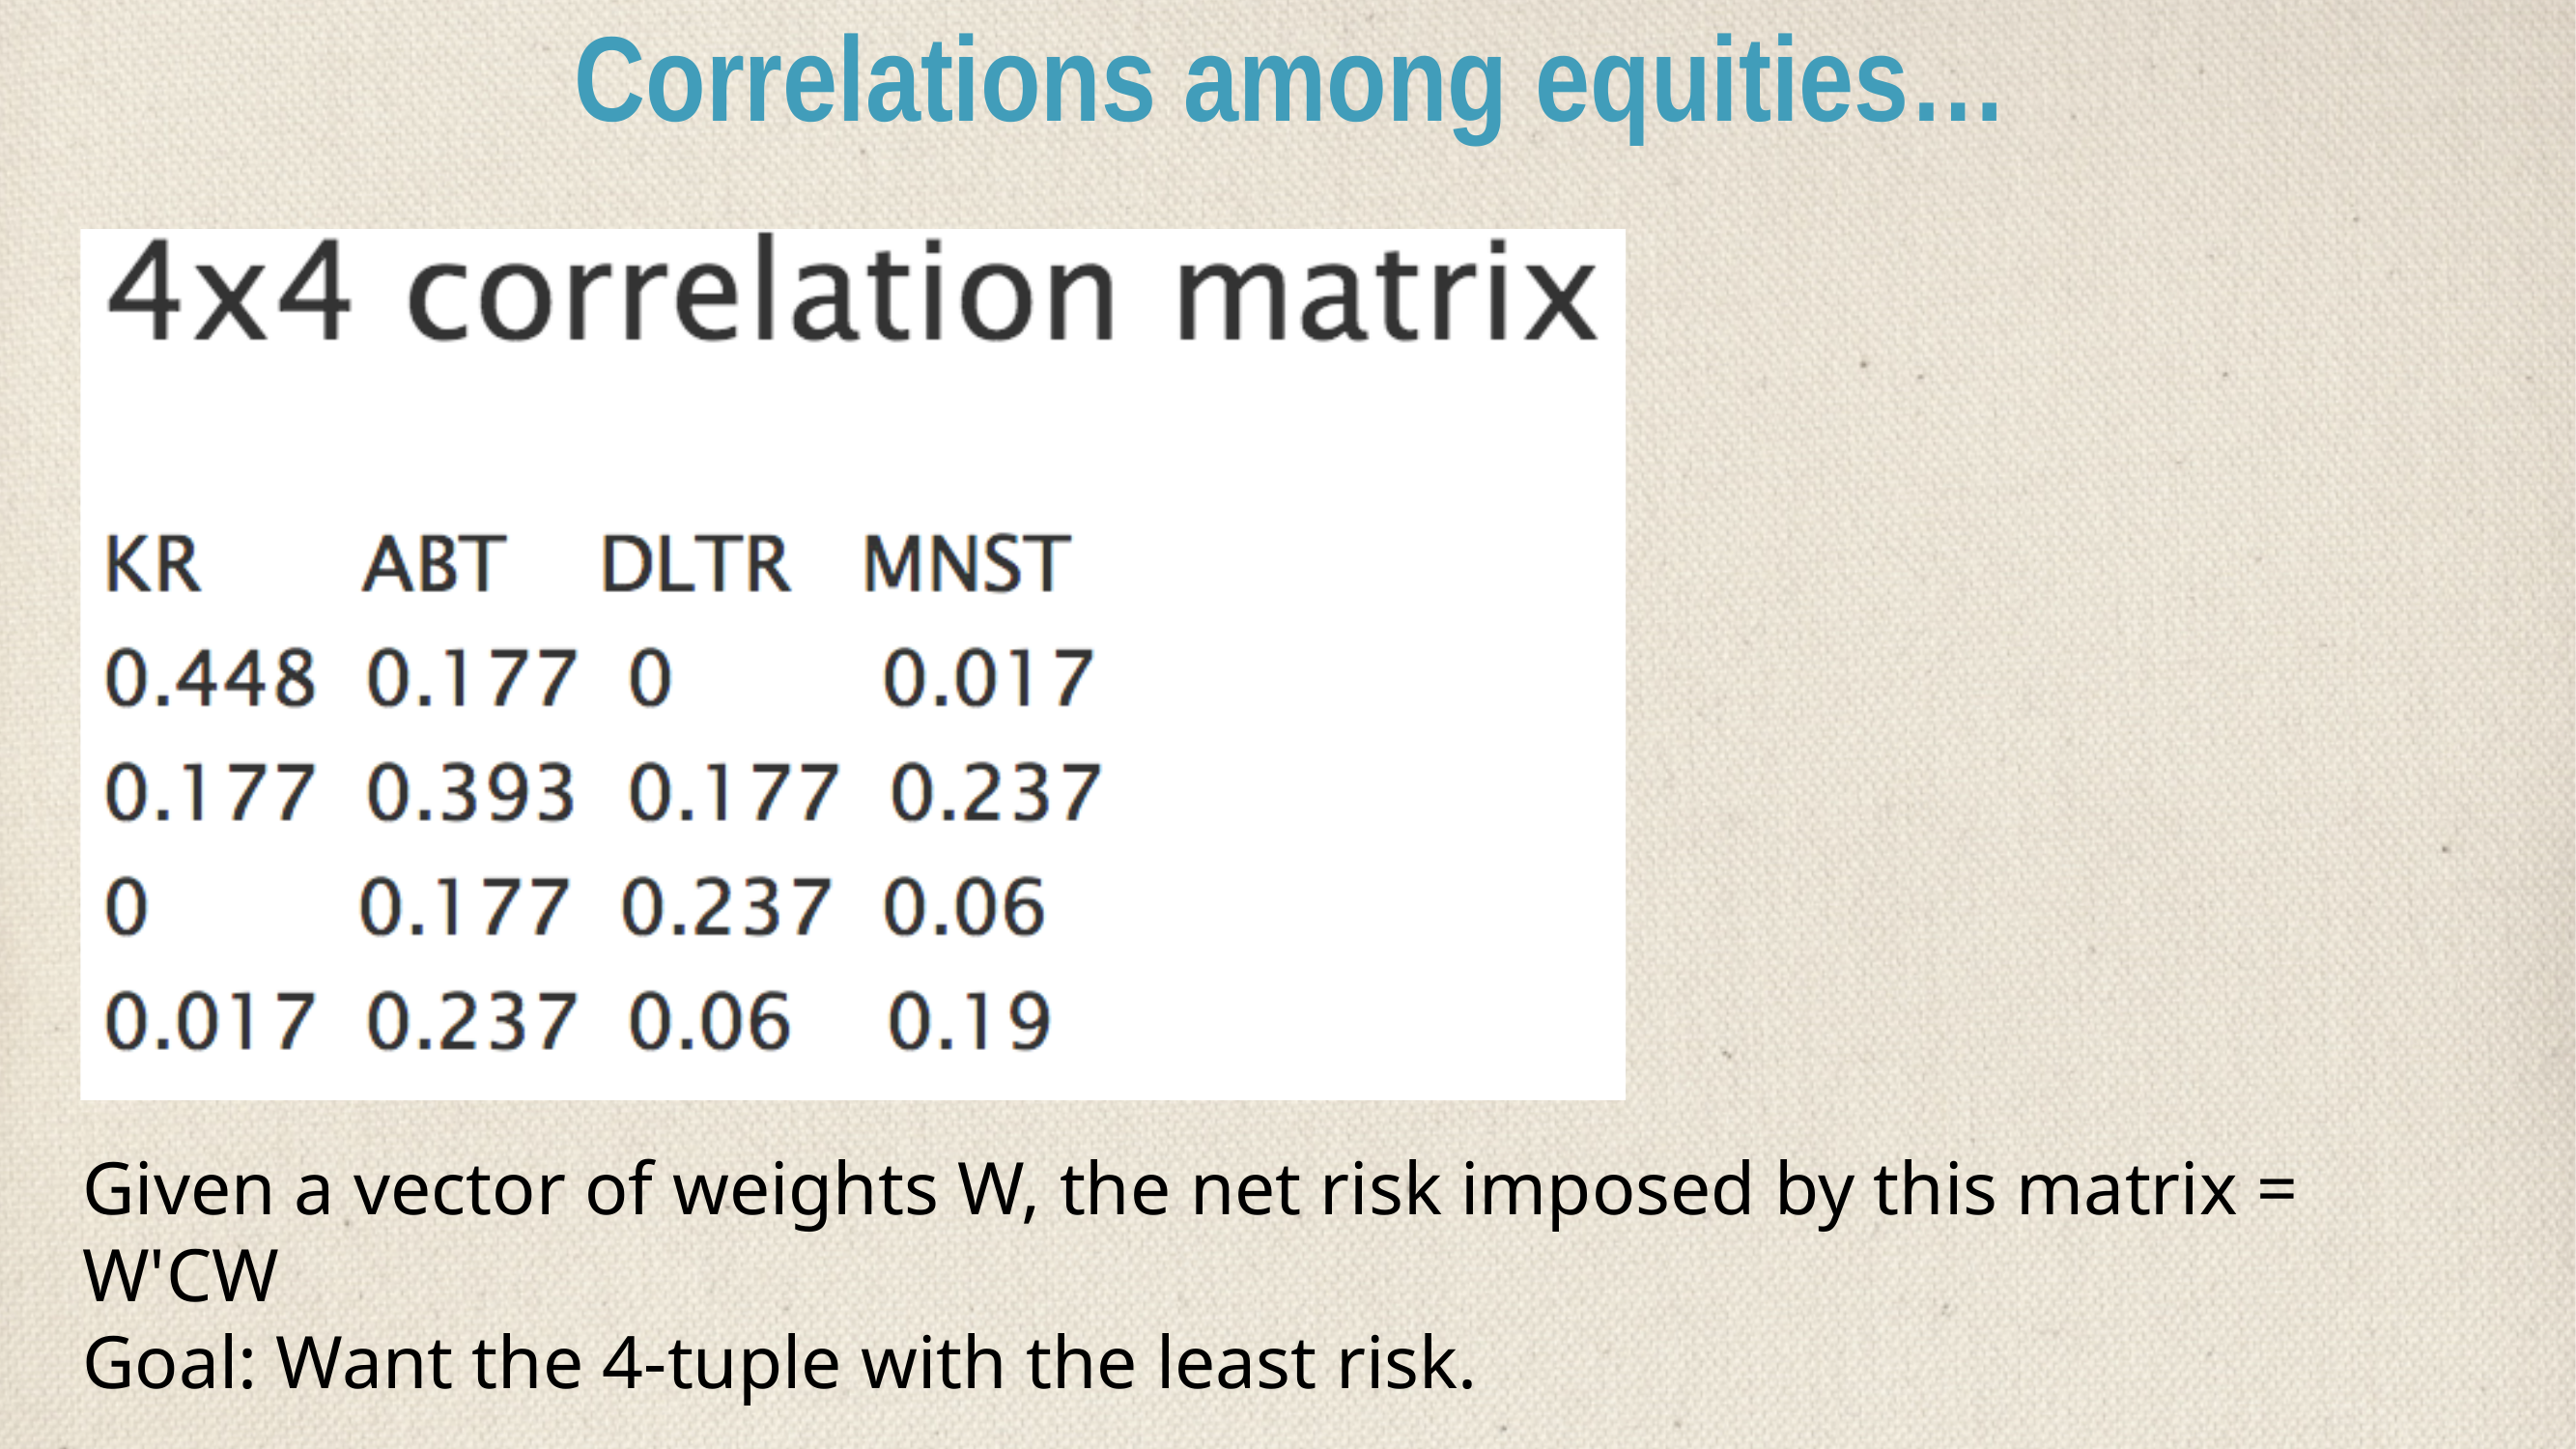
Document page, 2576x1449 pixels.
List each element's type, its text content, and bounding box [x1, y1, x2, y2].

picture [0, 0, 2576, 1449]
text_box Given a vector of weights W, the net risk imposed by this matrix = W'CW Goal: Want the 4-tuple with the least risk. [68, 1134, 2520, 1410]
title Correlations among equities… [80, 0, 2504, 133]
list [80, 229, 1627, 1100]
